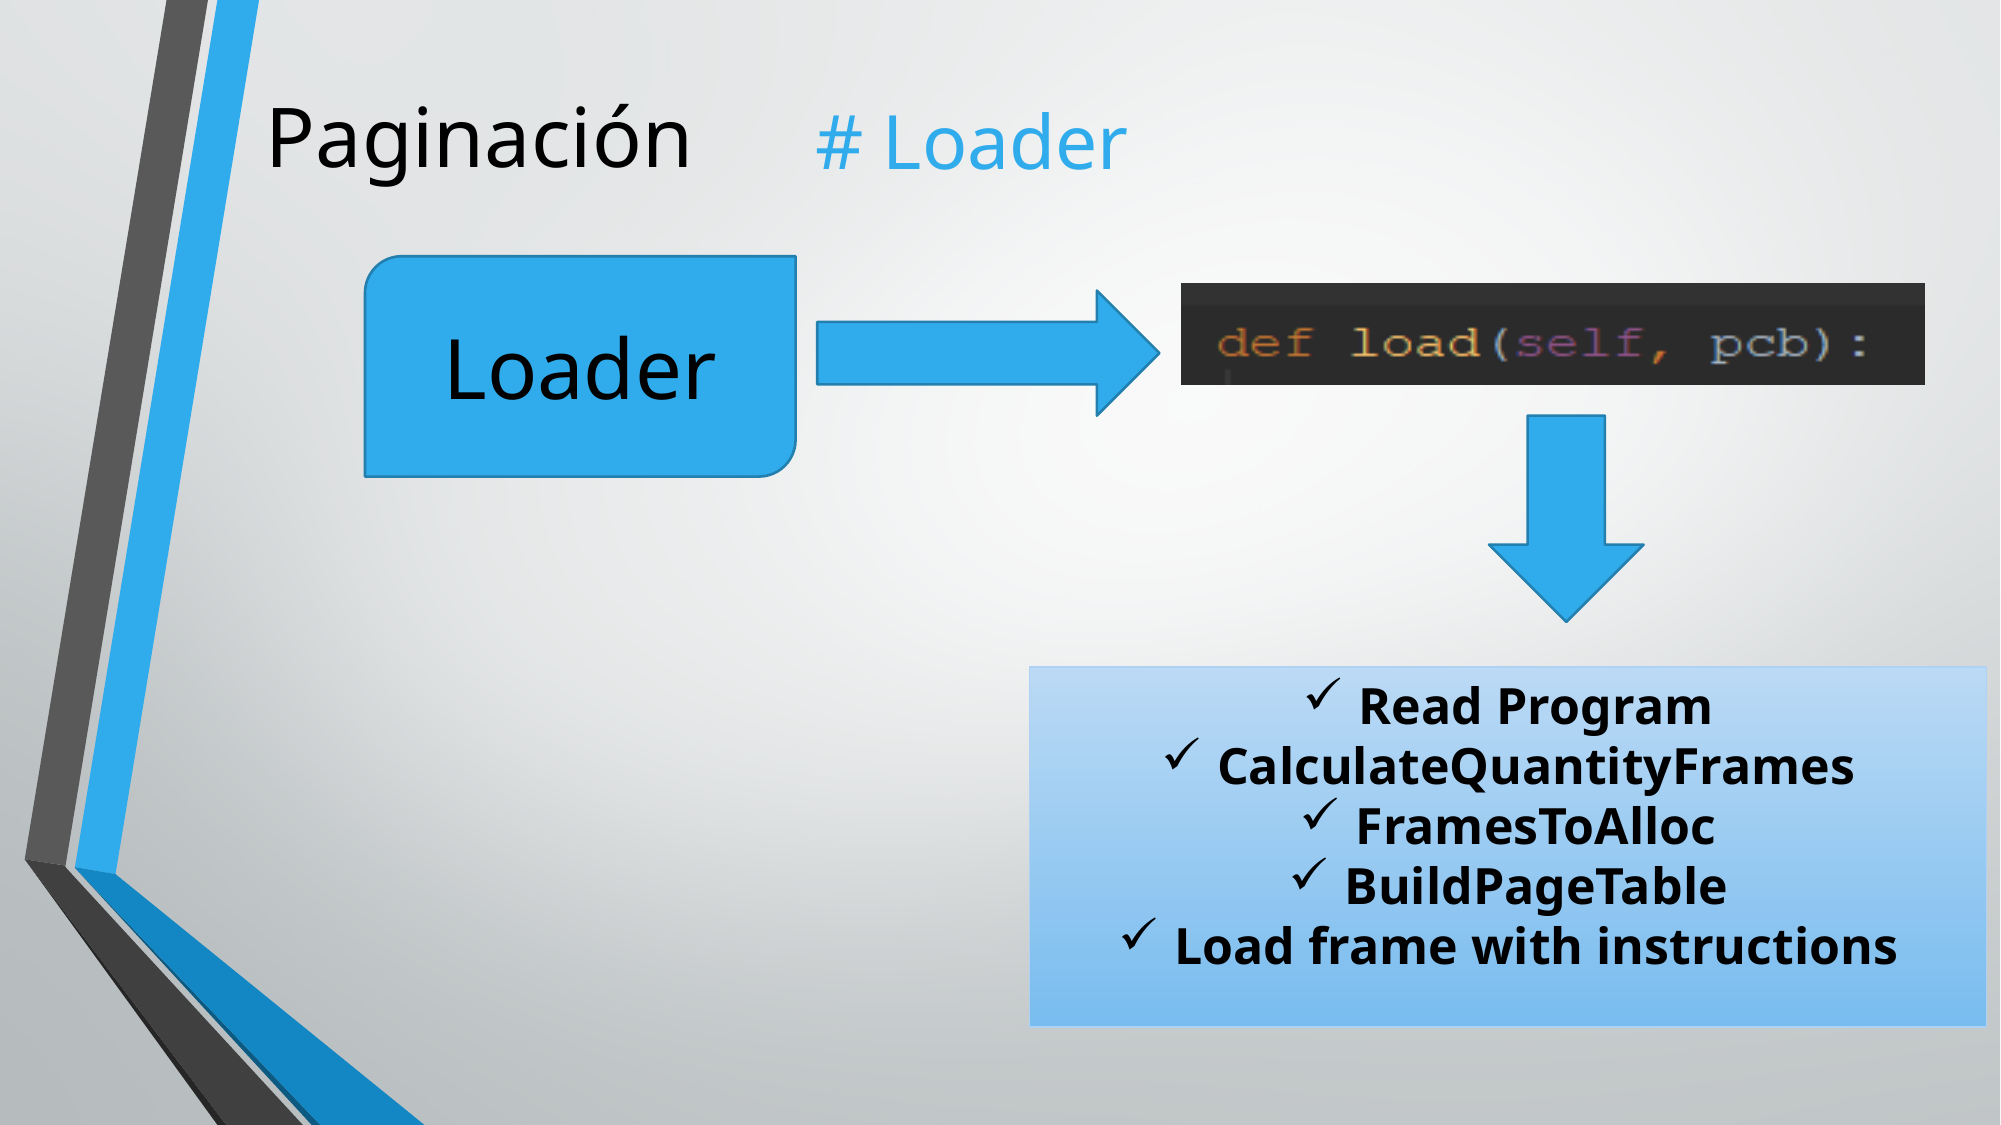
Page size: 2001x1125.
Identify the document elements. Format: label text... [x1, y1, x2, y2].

text_box [815, 289, 1161, 417]
title Paginación [249, 71, 710, 197]
text_box Loader [363, 254, 797, 478]
picture [1180, 282, 1925, 386]
text_box # Loader [800, 87, 1212, 197]
text_box Read Program CalculateQuantityFrames FramesToAlloc BuildPageTable Load frame with instructions [1029, 666, 1987, 1028]
text_box [1487, 414, 1645, 623]
